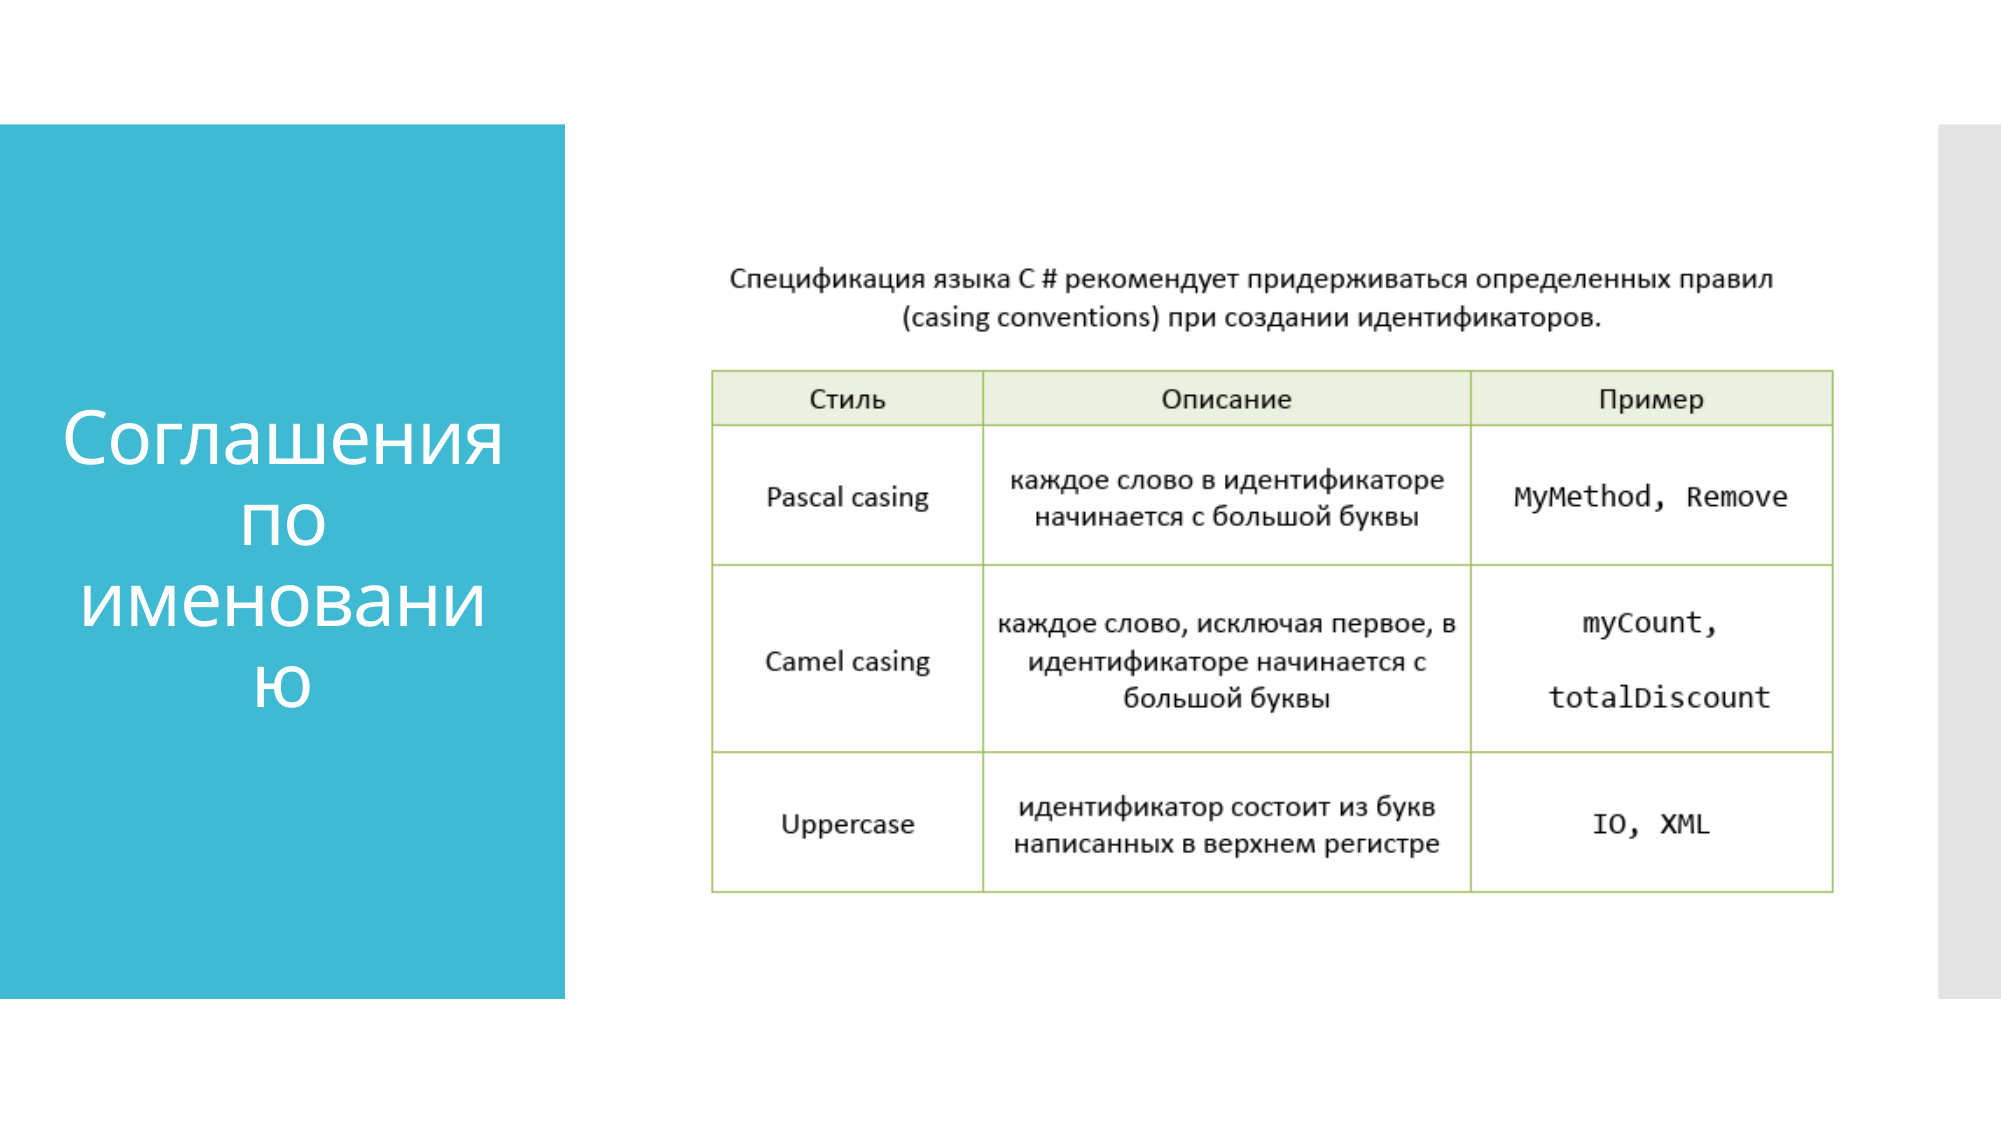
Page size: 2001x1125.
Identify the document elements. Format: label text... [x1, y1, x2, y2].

title Соглашения по именованию [41, 184, 525, 940]
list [654, 255, 1891, 903]
